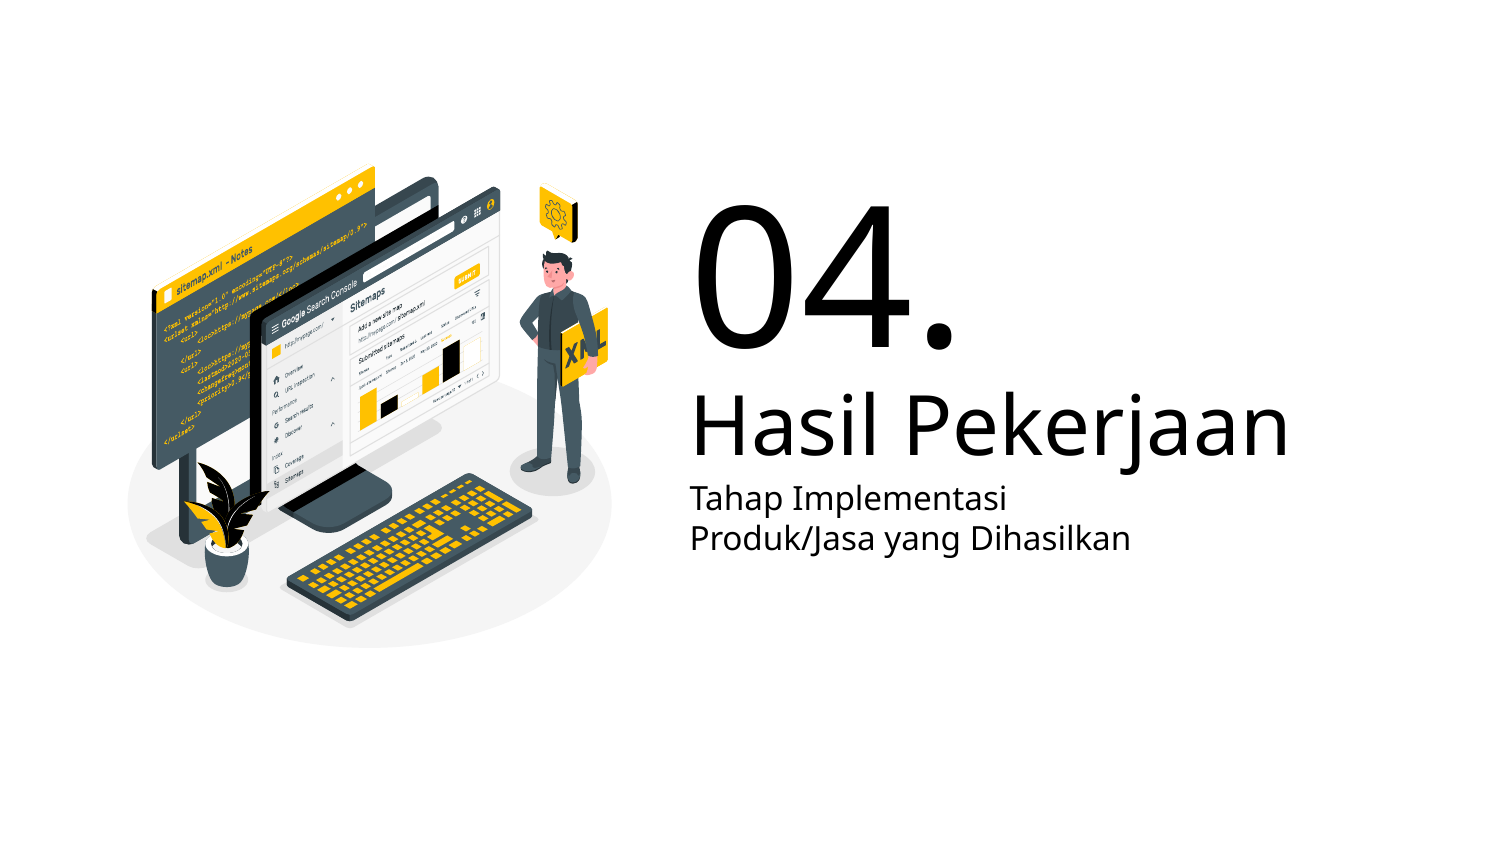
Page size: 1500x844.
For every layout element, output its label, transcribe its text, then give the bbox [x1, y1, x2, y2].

title 04. [674, 171, 1404, 402]
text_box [127, 163, 612, 649]
subtitle Tahap Implementasi Produk/Jasa yang Dihasilkan [674, 462, 1196, 580]
title Hasil Pekerjaan [674, 402, 1404, 580]
